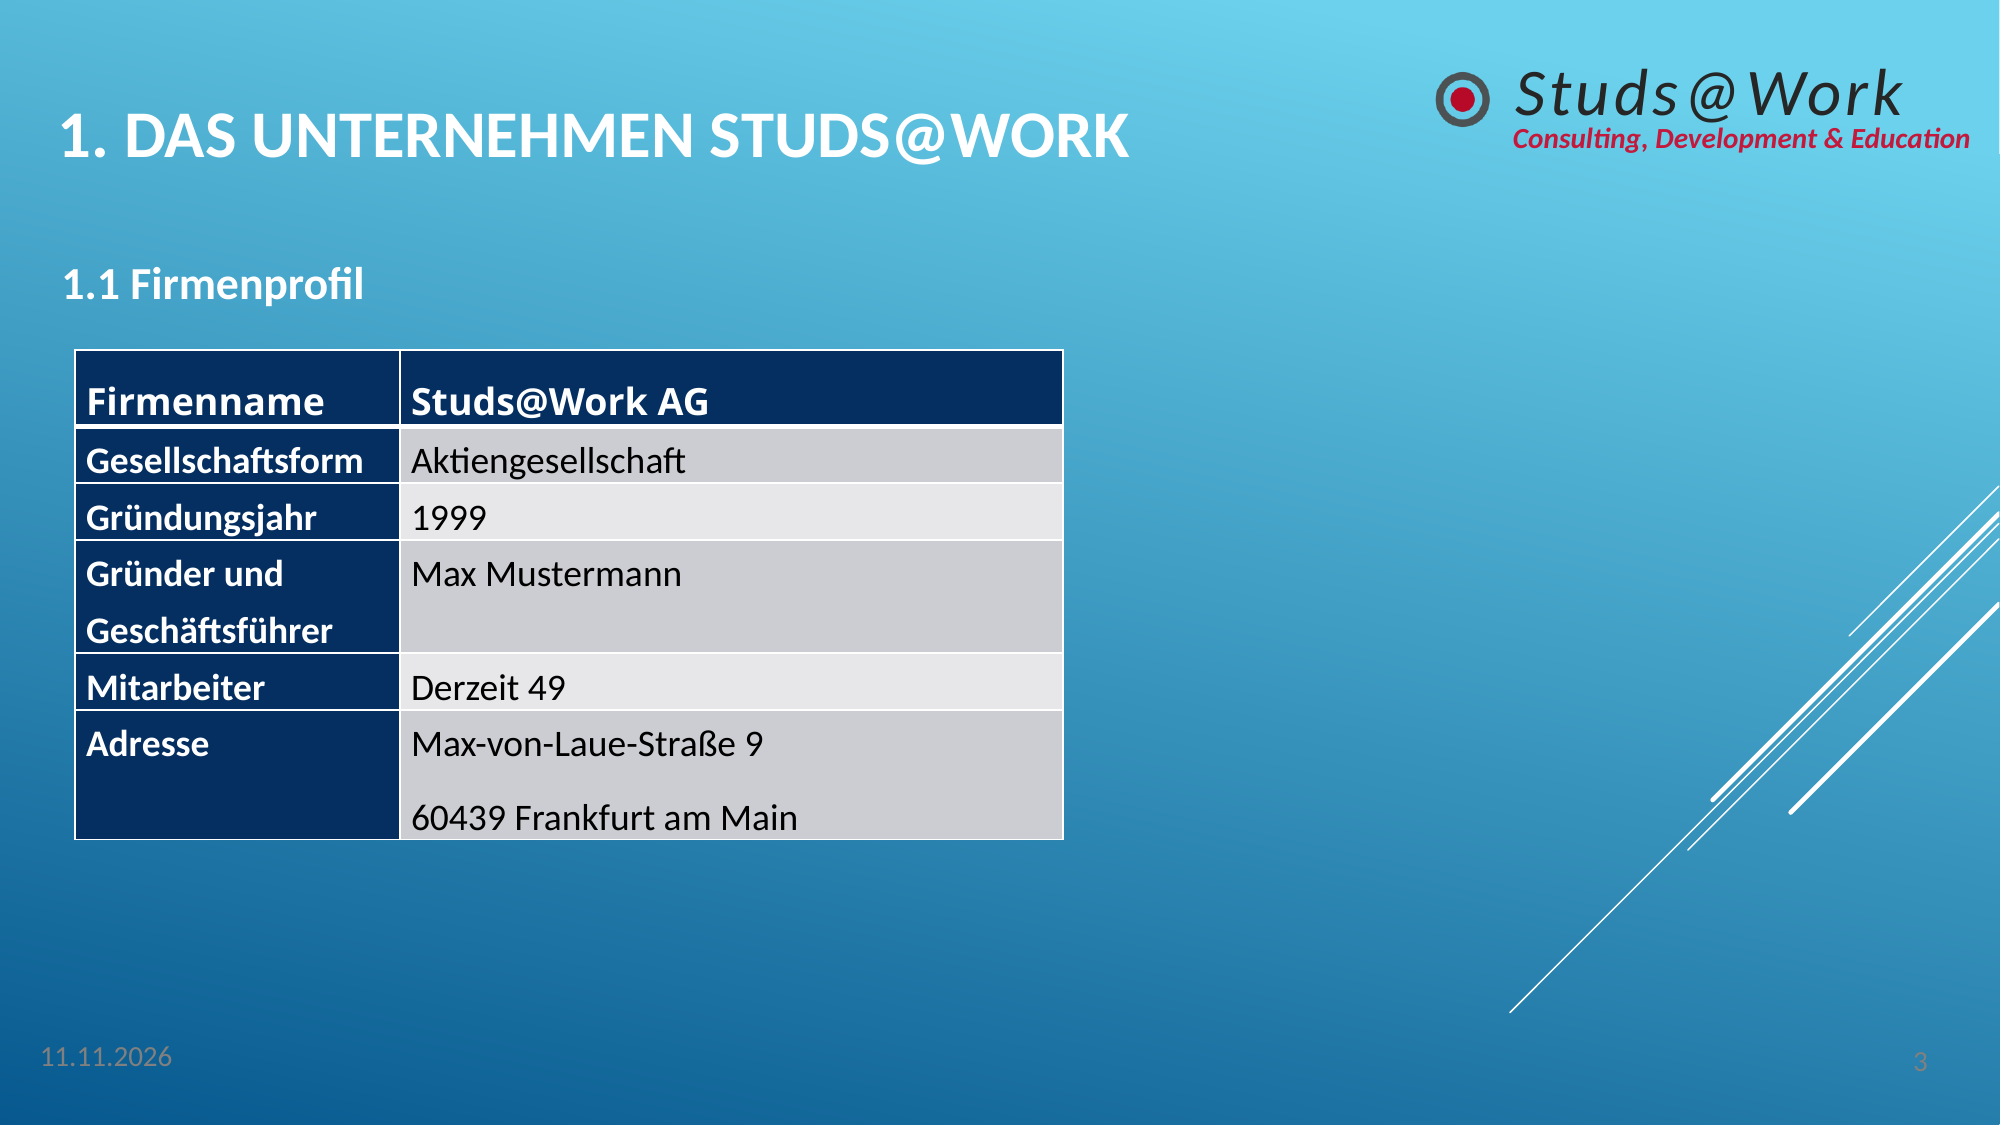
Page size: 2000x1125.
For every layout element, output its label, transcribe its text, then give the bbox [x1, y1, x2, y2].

table_cell Max-von-Laue-Straße 9 60439 Frankfurt am Main [401, 711, 1062, 839]
table_header Studs@Work AG [401, 351, 1062, 424]
table_cell Gesellschaftsform [76, 429, 399, 482]
table_cell Mitarbeiter [76, 654, 399, 709]
slide_number 3 [1755, 1025, 1943, 1085]
table_cell Aktiengesellschaft [401, 429, 1062, 482]
table_cell Derzeit 49 [401, 654, 1062, 709]
picture [1443, 63, 1497, 135]
table_header Firmenname [76, 351, 399, 424]
table_cell Adresse [76, 711, 399, 839]
list 1.1 Firmenprofil [46, 246, 1443, 325]
table_cell Gründungsjahr [76, 484, 399, 539]
table_cell 1999 [401, 484, 1062, 539]
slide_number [24, 1029, 219, 1090]
table_cell Gründer und Geschäftsführer [76, 541, 399, 652]
title 1. Das Unternehmen Studs@Work [42, 61, 1443, 200]
table_cell Max Mustermann [401, 541, 1062, 652]
